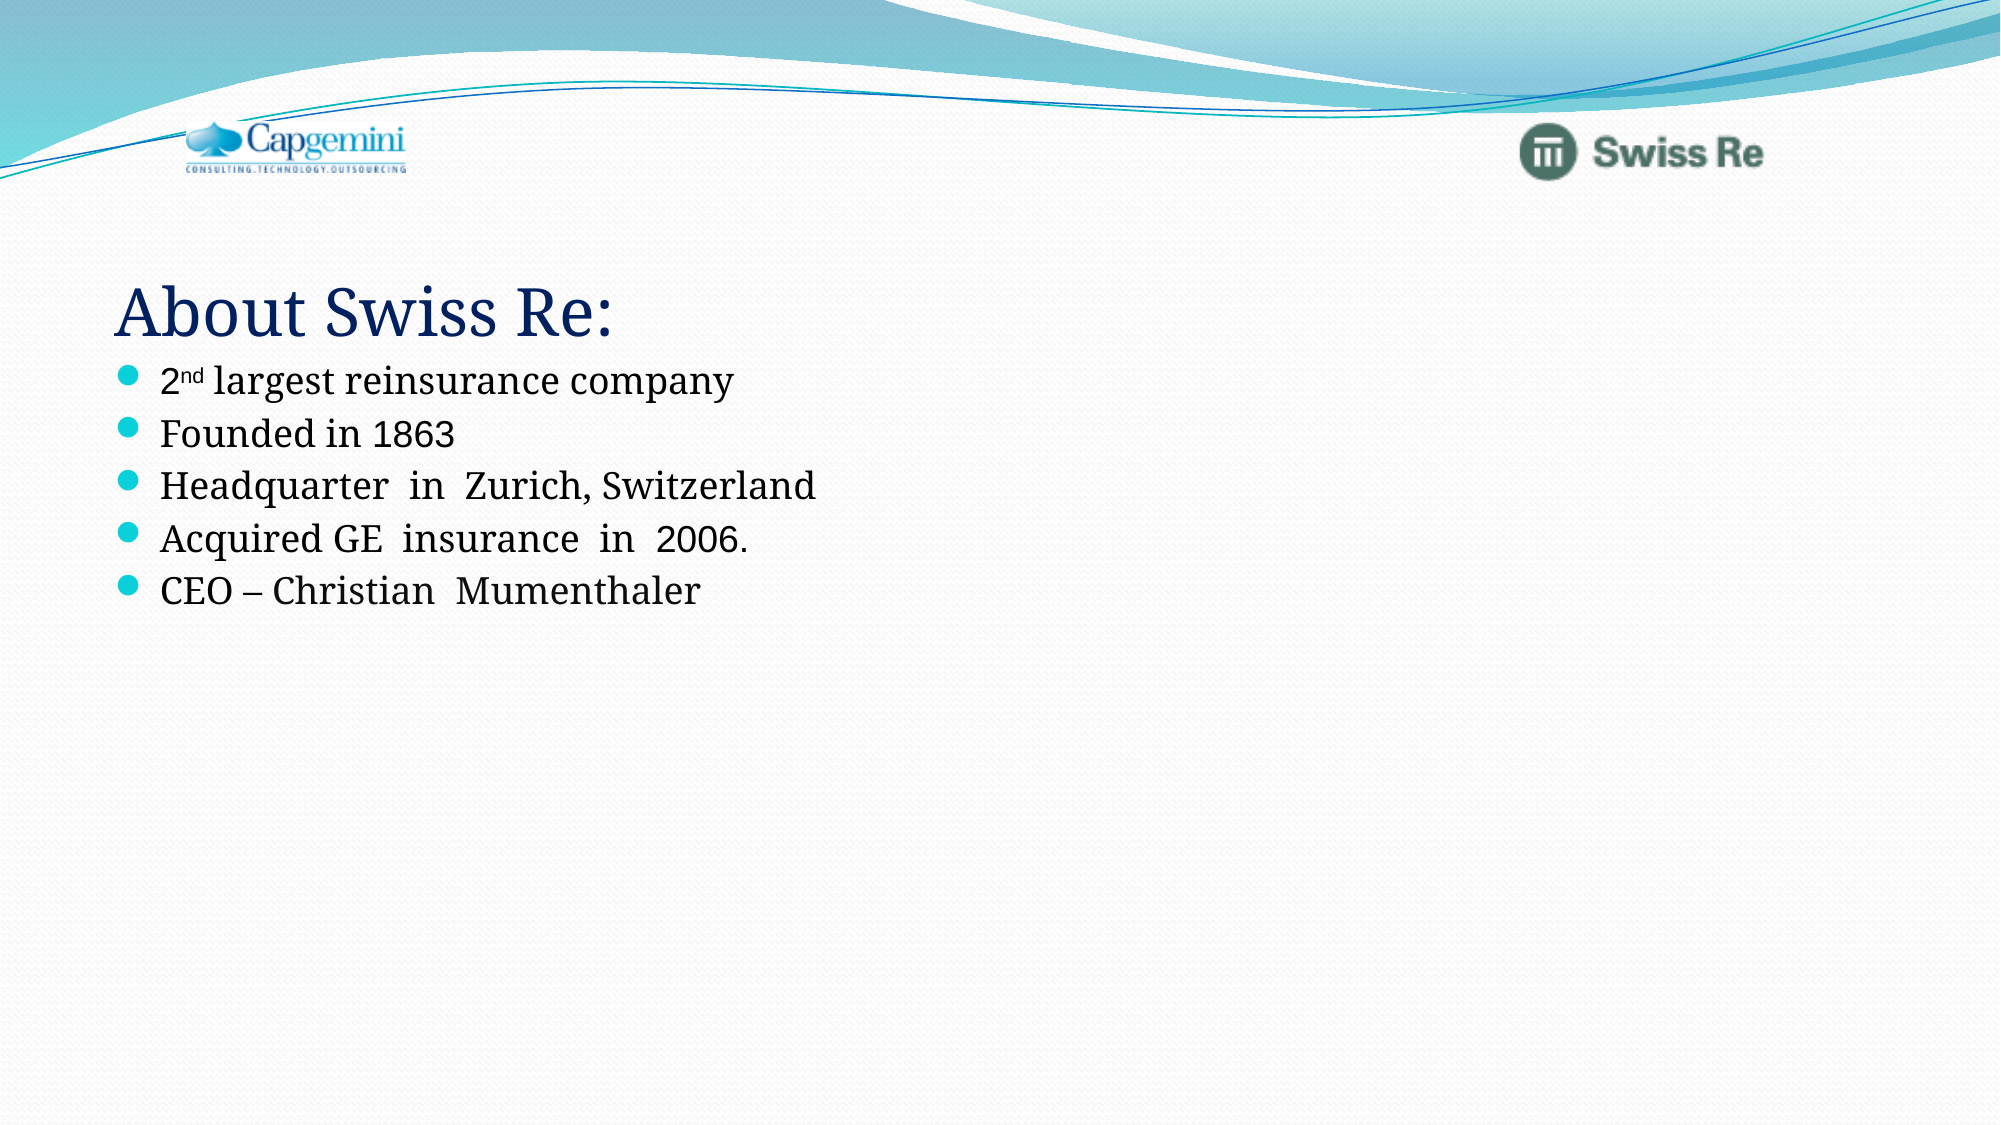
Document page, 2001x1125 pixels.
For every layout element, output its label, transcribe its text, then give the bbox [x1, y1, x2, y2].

list About Swiss Re: 2nd largest reinsurance company Founded in 1863 Headquarter in Zurich, Switzerland Acquired GE insurance in 2006. CEO – Christian Mumenthaler [99, 262, 1900, 949]
picture [1518, 121, 1767, 185]
picture [186, 121, 406, 173]
